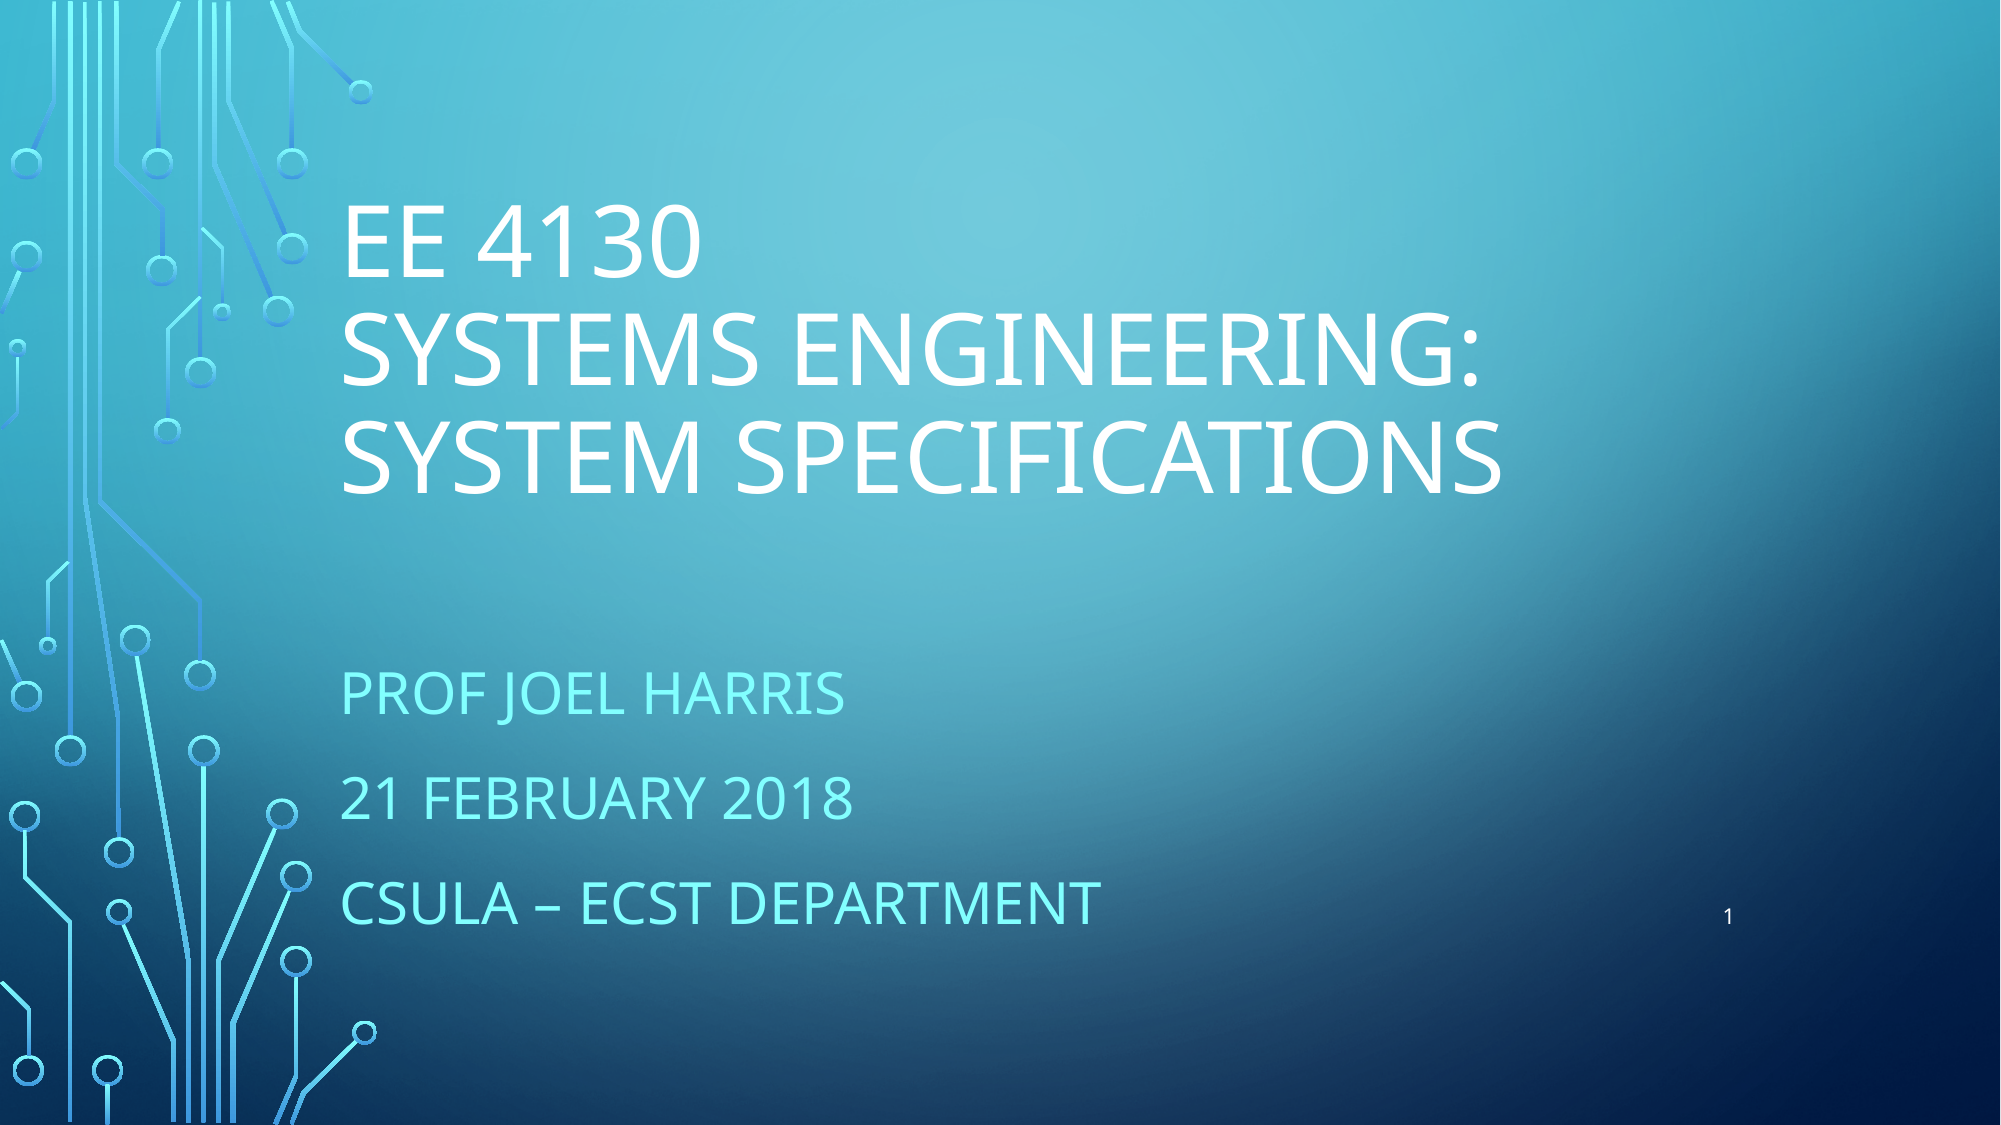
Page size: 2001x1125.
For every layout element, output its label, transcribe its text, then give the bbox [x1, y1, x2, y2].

subtitle Prof Joel Harris 21 February 2018 CSULA – ECST Department [324, 635, 1767, 979]
slide_number 1 [1623, 887, 1750, 948]
title EE 4130 Systems Engineering: System Specifications [324, 131, 1767, 523]
